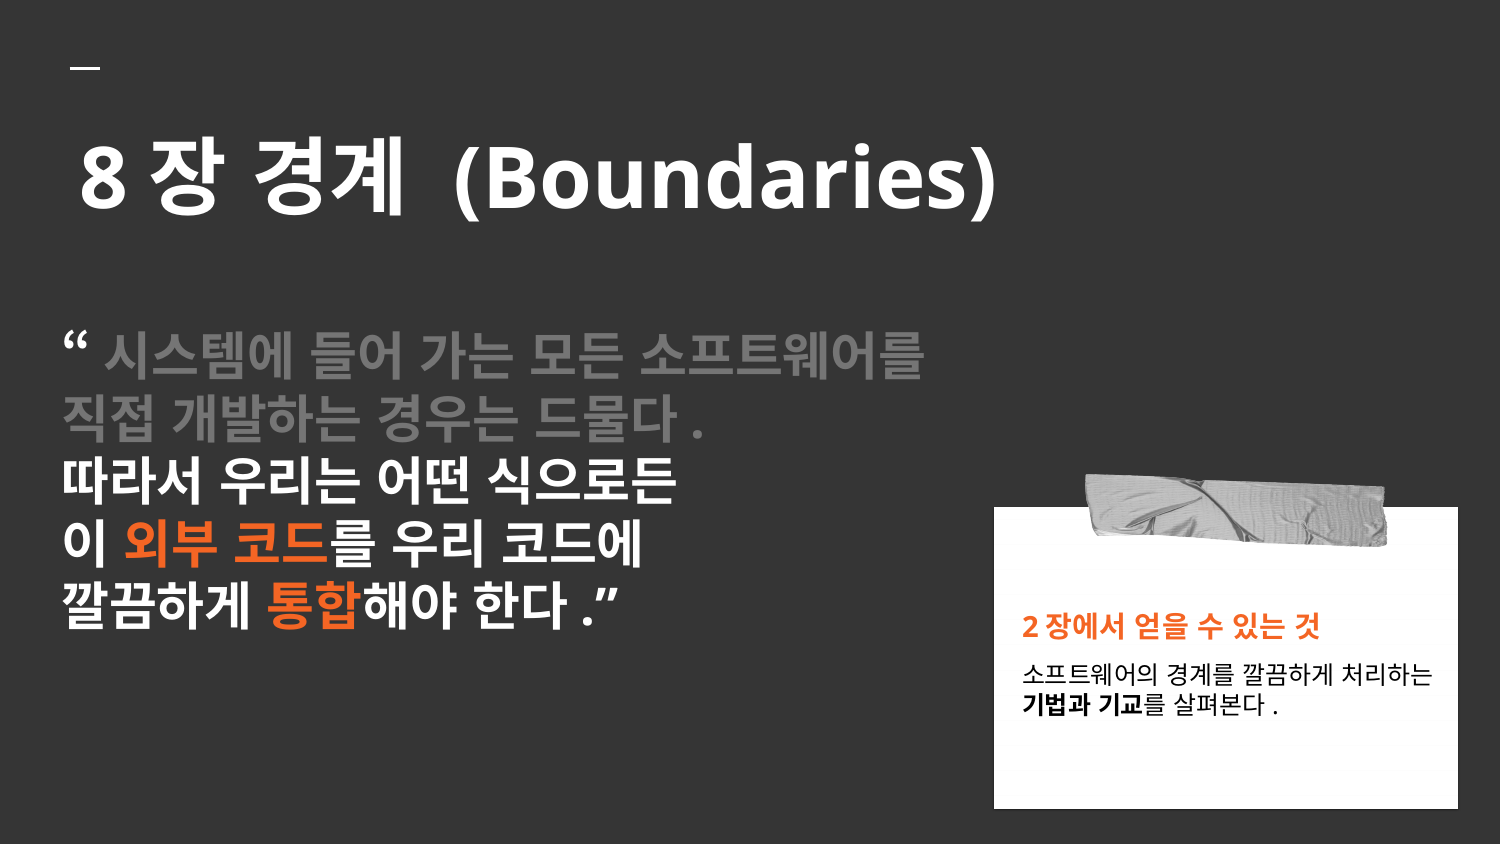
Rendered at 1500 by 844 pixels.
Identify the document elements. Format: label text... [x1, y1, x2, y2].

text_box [974, 475, 1476, 821]
title “시스템에 들어 가는 모든 소프트웨어를 직접 개발하는 경우는 드물다. 따라서 우리는 어떤 식으로든 이 외부 코드를 우리 코드에 깔끔하게 통합해야 한다.” [46, 308, 1463, 719]
text_box 8장 경계 (Boundaries) [64, 108, 1429, 241]
